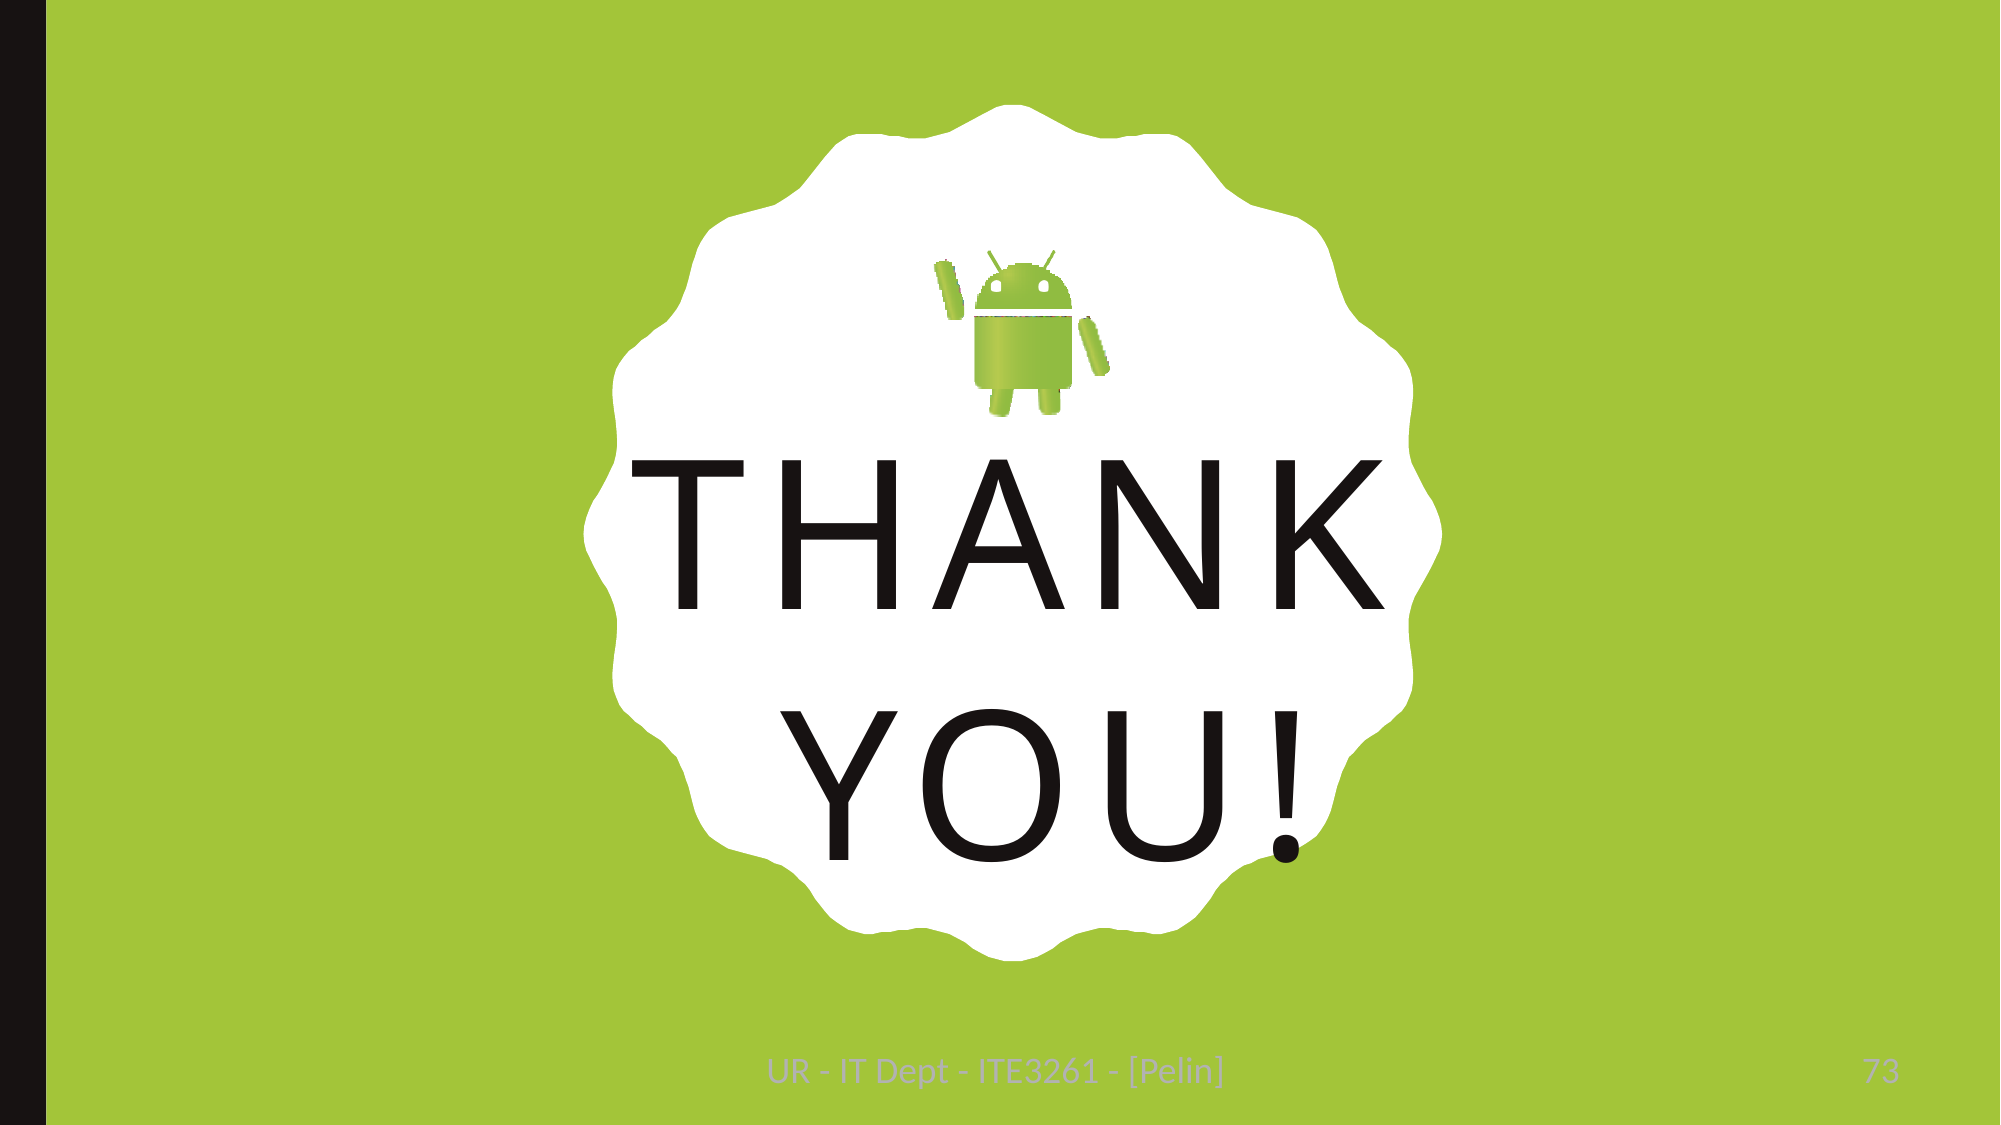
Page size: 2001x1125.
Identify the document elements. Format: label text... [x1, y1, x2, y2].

text_box [1428, 494, 1443, 574]
text_box [933, 256, 965, 320]
text_box [47, 0, 2000, 1125]
text_box [583, 104, 1414, 715]
text_box [971, 250, 1072, 309]
text_box THANK YOU! [628, 399, 1428, 902]
text_box [817, 902, 1208, 962]
text_box <number> [1440, 1046, 1900, 1103]
text_box [990, 280, 1002, 292]
text_box [986, 389, 1018, 417]
text_box [1038, 280, 1049, 292]
text_box [1075, 313, 1110, 376]
text_box UR - IT Dept - ITE3261 - [Pelin] [680, 1046, 1320, 1103]
text_box [971, 313, 1072, 389]
text_box [1032, 389, 1061, 415]
text_box [0, 0, 47, 1125]
